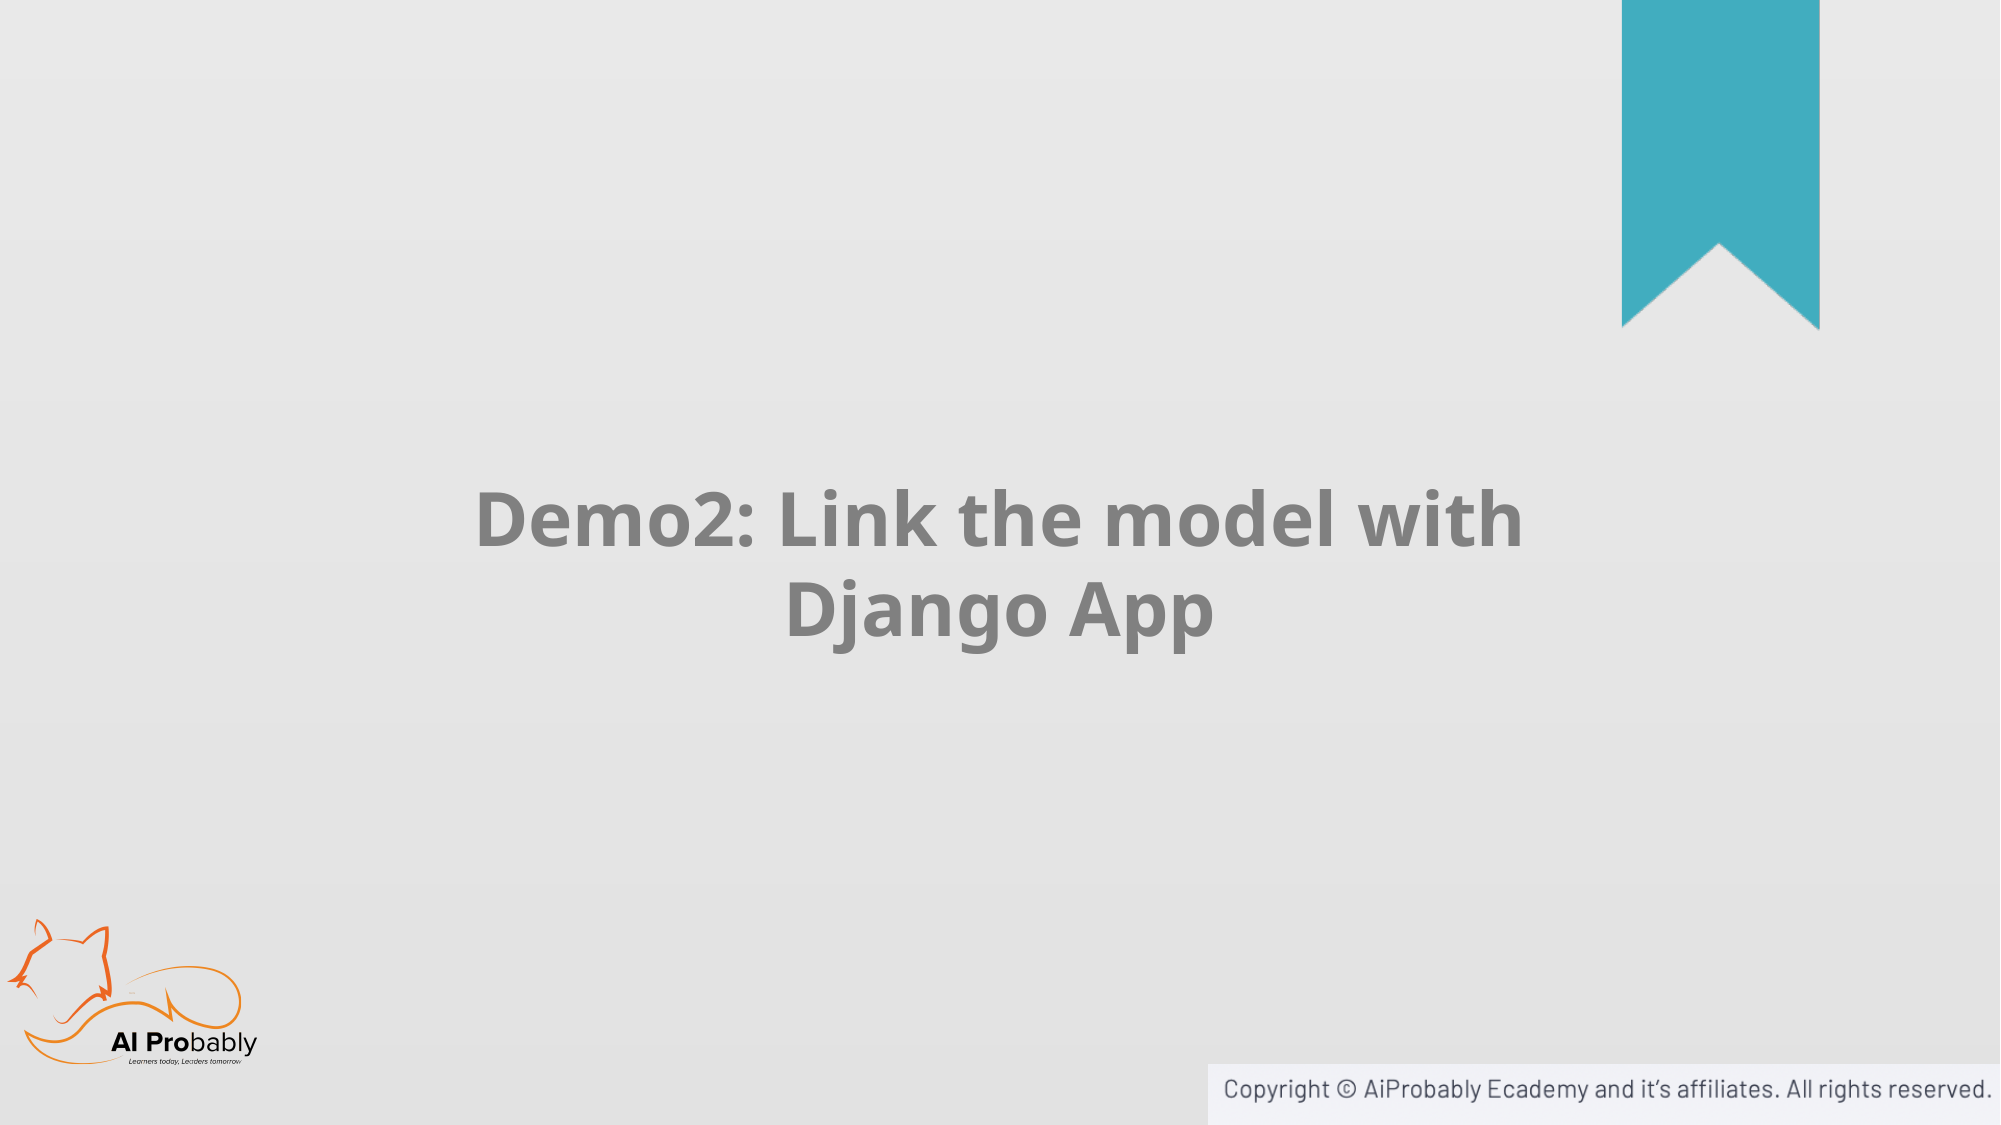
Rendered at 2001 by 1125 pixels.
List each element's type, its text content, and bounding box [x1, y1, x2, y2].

picture [0, 861, 264, 1125]
picture [1208, 1064, 2000, 1125]
text_box Demo2: Link the model with Django App [452, 463, 1548, 659]
picture [1621, 0, 1822, 563]
